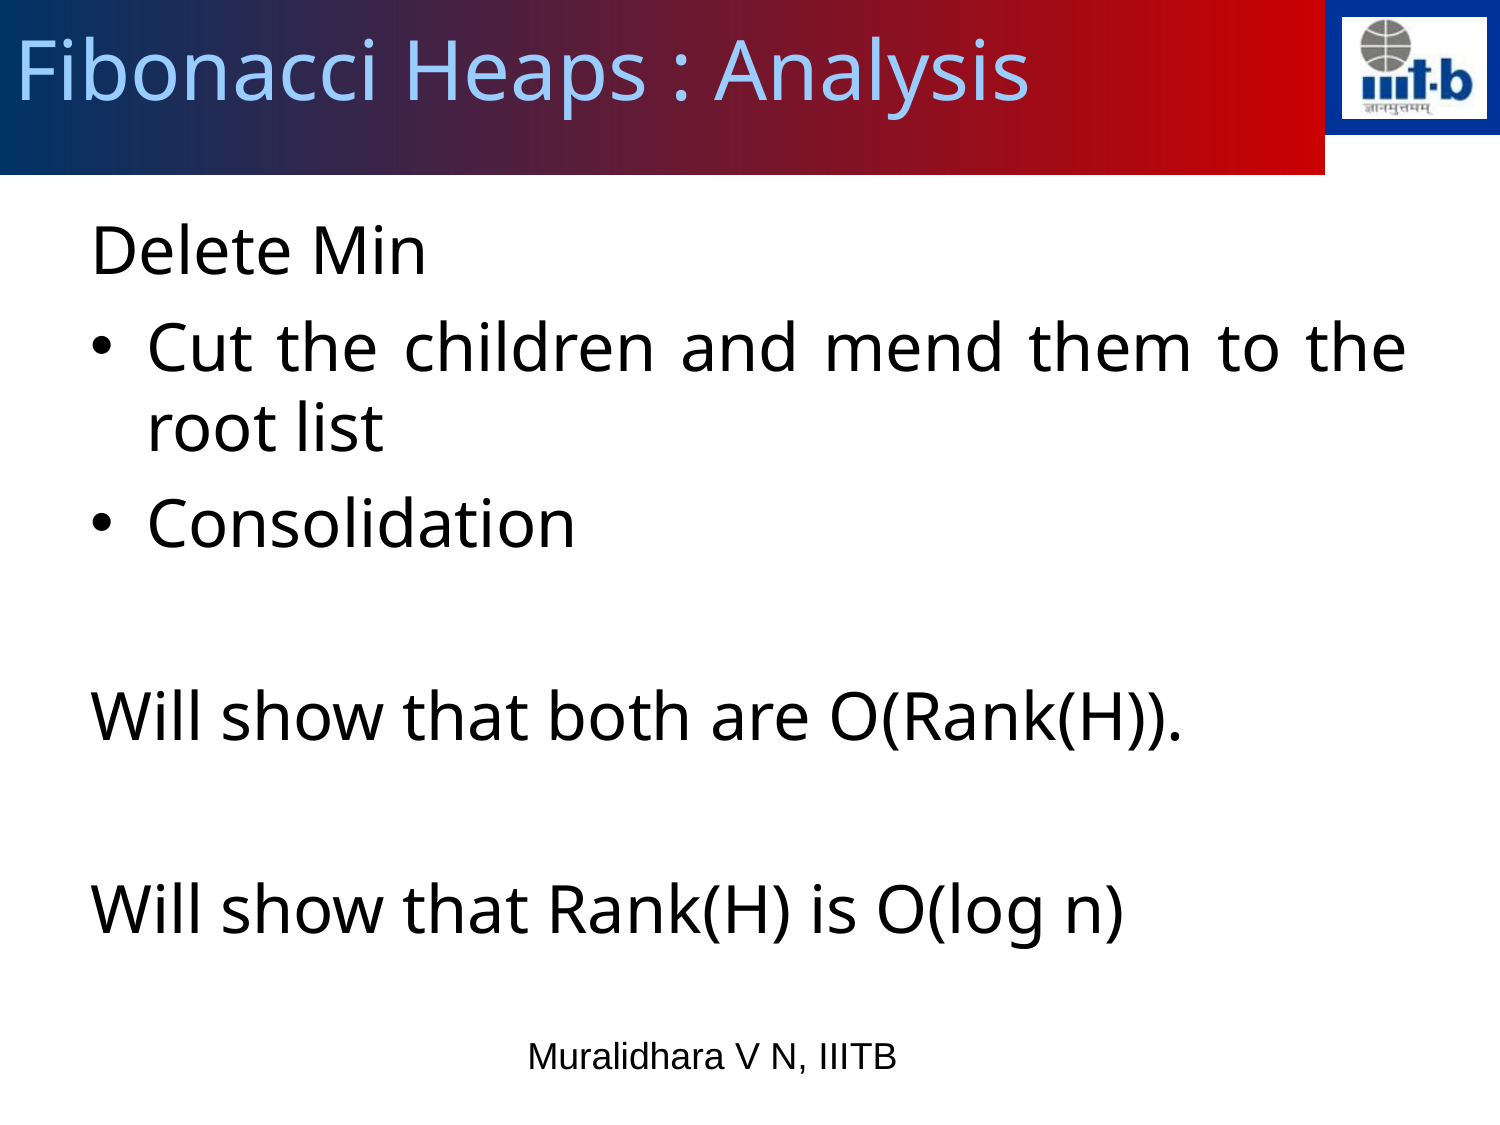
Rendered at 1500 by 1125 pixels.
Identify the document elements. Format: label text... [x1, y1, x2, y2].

picture [1342, 17, 1487, 119]
footer Muralidhara V N, IIITB [512, 1024, 988, 1103]
list Delete Min Cut the children and mend them to the root list Consolidation Will show that both are O(Rank(H)). Will show that Rank(H) is O(log n) [74, 199, 1425, 1005]
title Fibonacci Heaps : Analysis [0, 0, 1326, 176]
